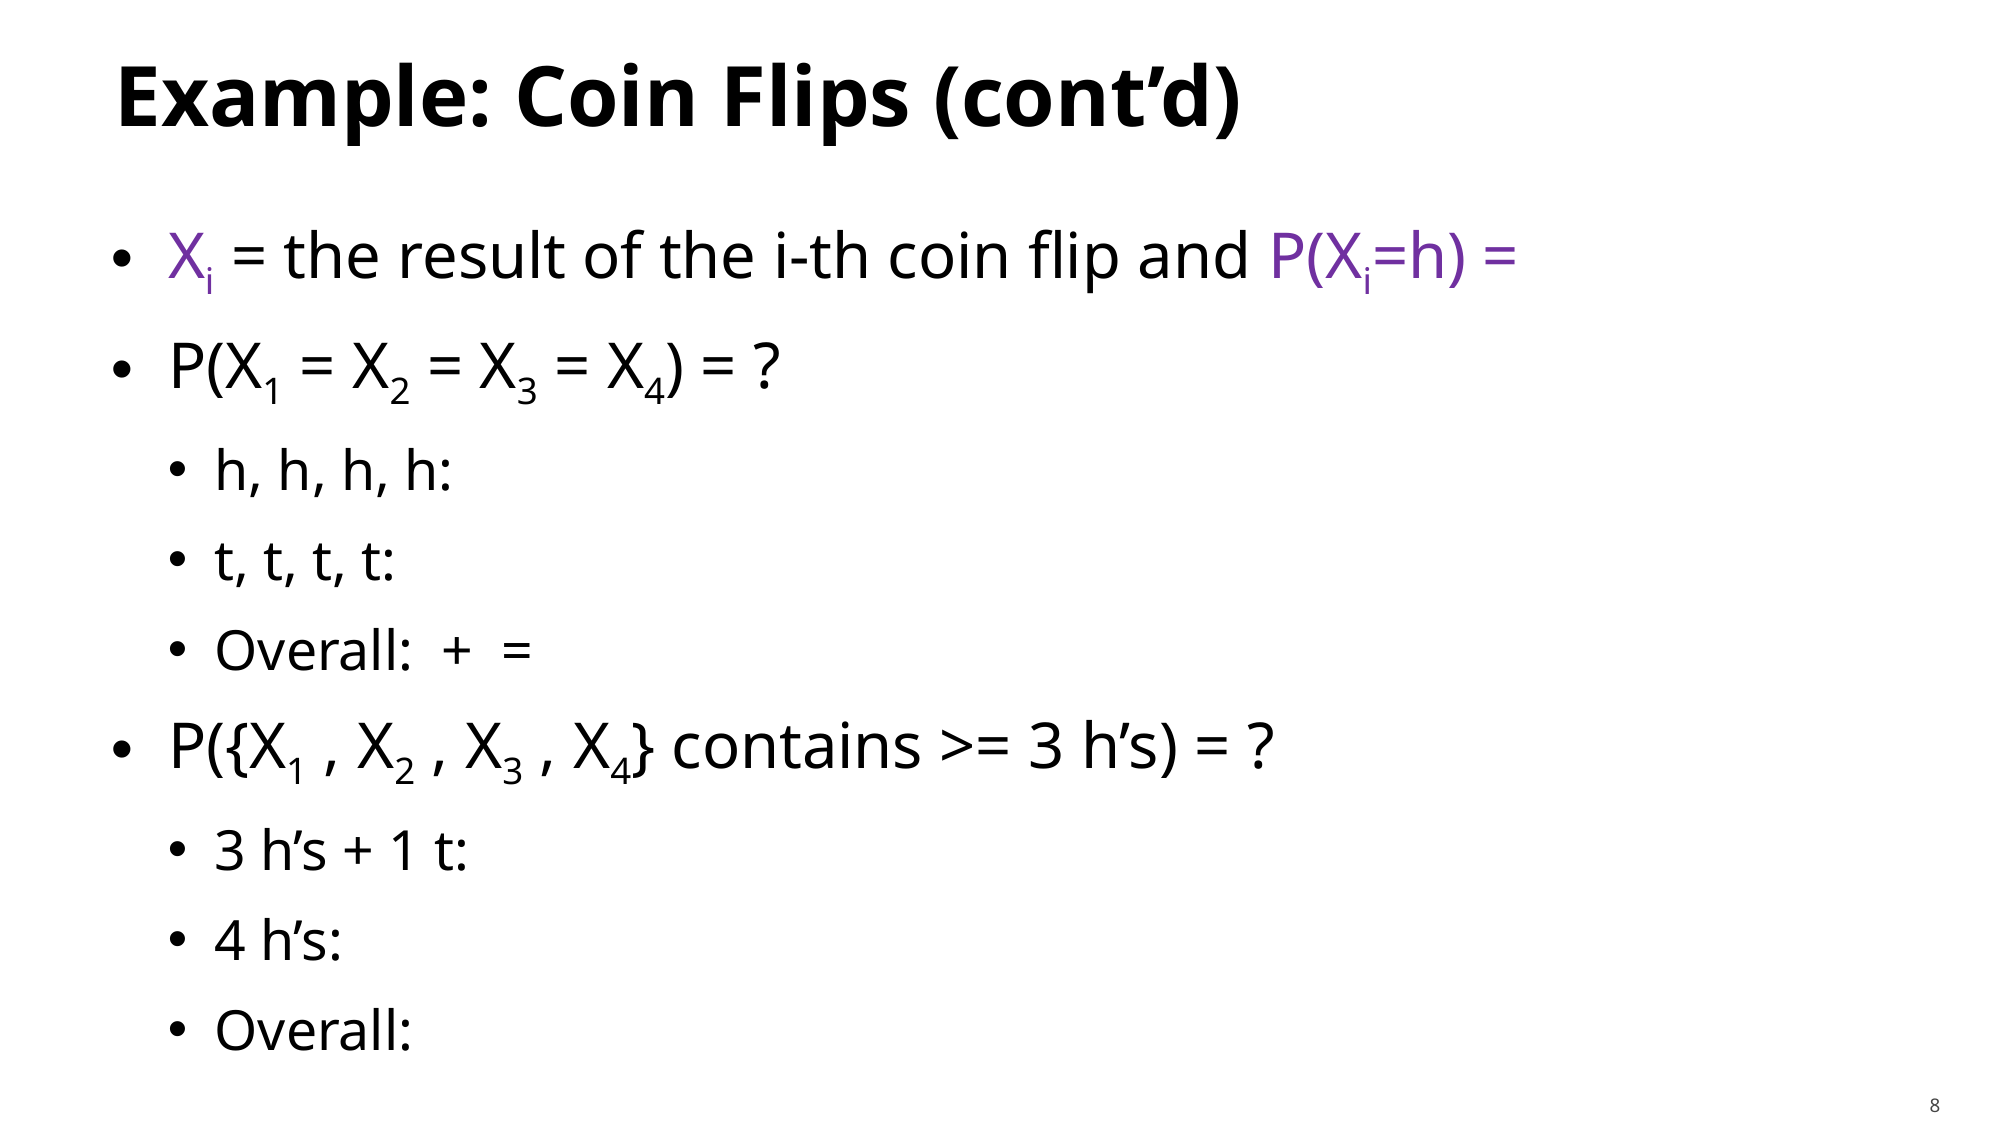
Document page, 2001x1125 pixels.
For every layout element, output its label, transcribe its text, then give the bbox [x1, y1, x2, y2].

title Example: Coin Flips (cont’d) [99, 12, 1900, 175]
slide_number 8 [1794, 1080, 1955, 1125]
